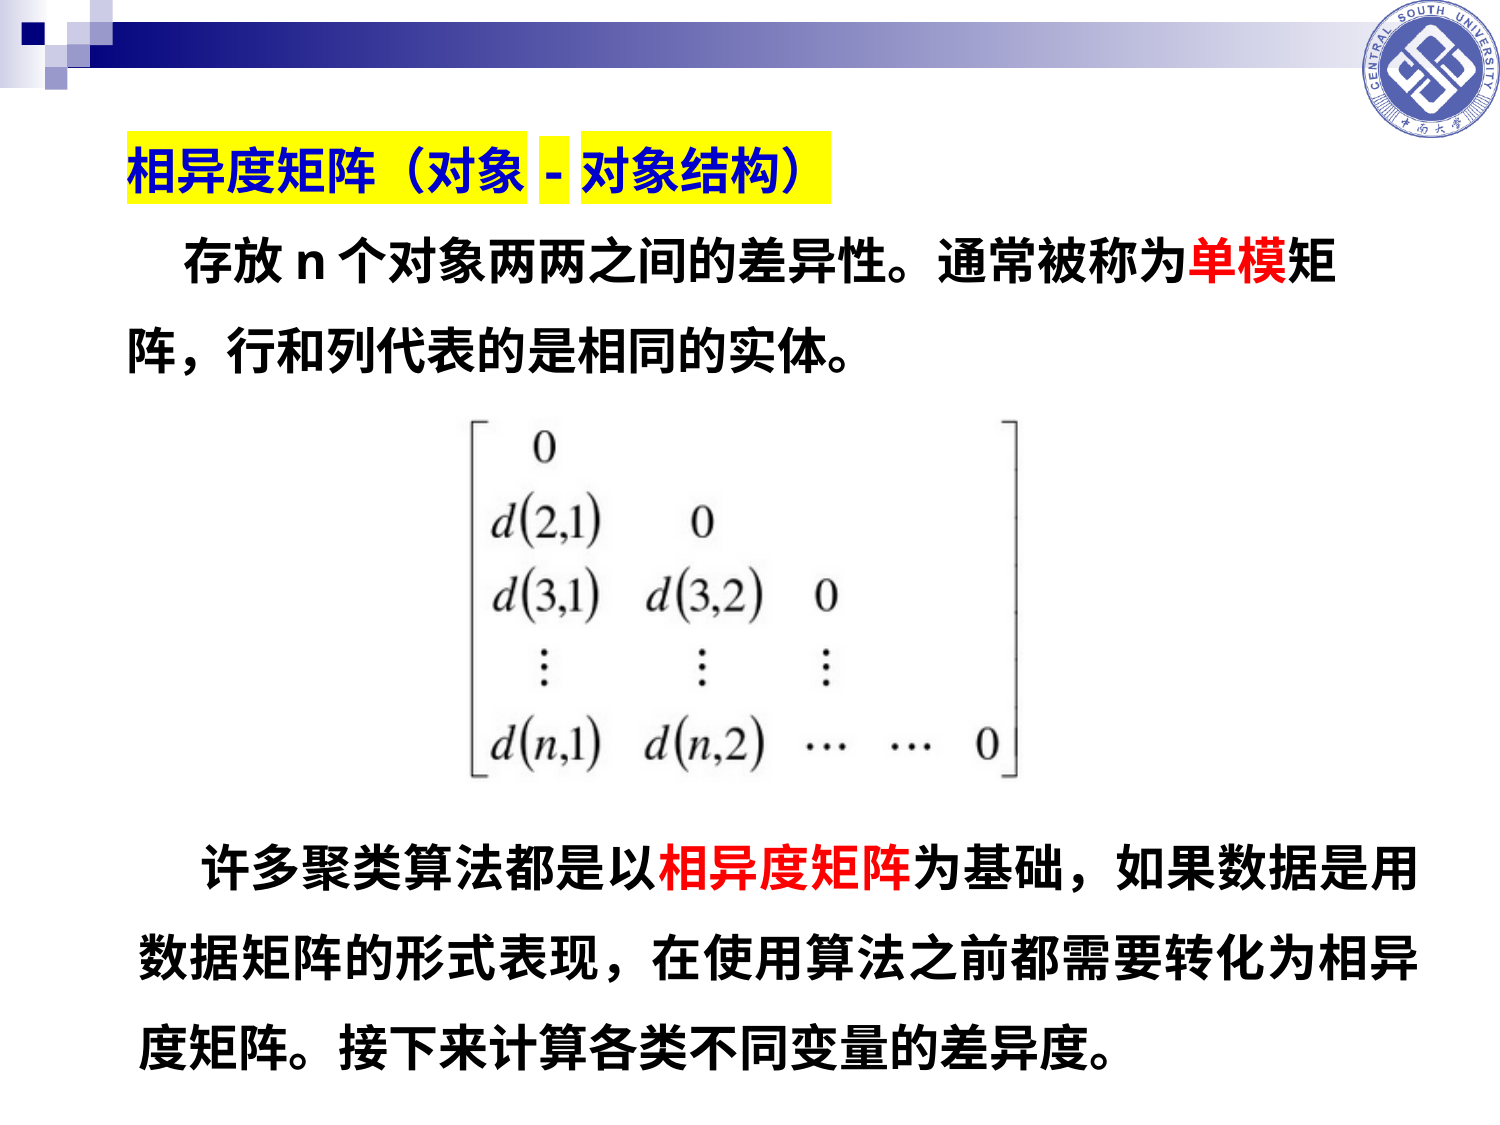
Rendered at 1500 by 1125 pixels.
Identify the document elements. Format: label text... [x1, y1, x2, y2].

picture [407, 379, 1024, 823]
text_box 许多聚类算法都是以相异度矩阵为基础，如果数据是用数据矩阵的形式表现，在使用算法之前都需要转化为相异度矩阵。接下来计算各类不同变量的差异度。 [123, 798, 1435, 1084]
text_box 相异度矩阵（对象-对象结构） 存放n个对象两两之间的差异性。通常被称为单模矩阵，行和列代表的是相同的实体。 [112, 101, 1400, 387]
picture [1362, 0, 1500, 138]
